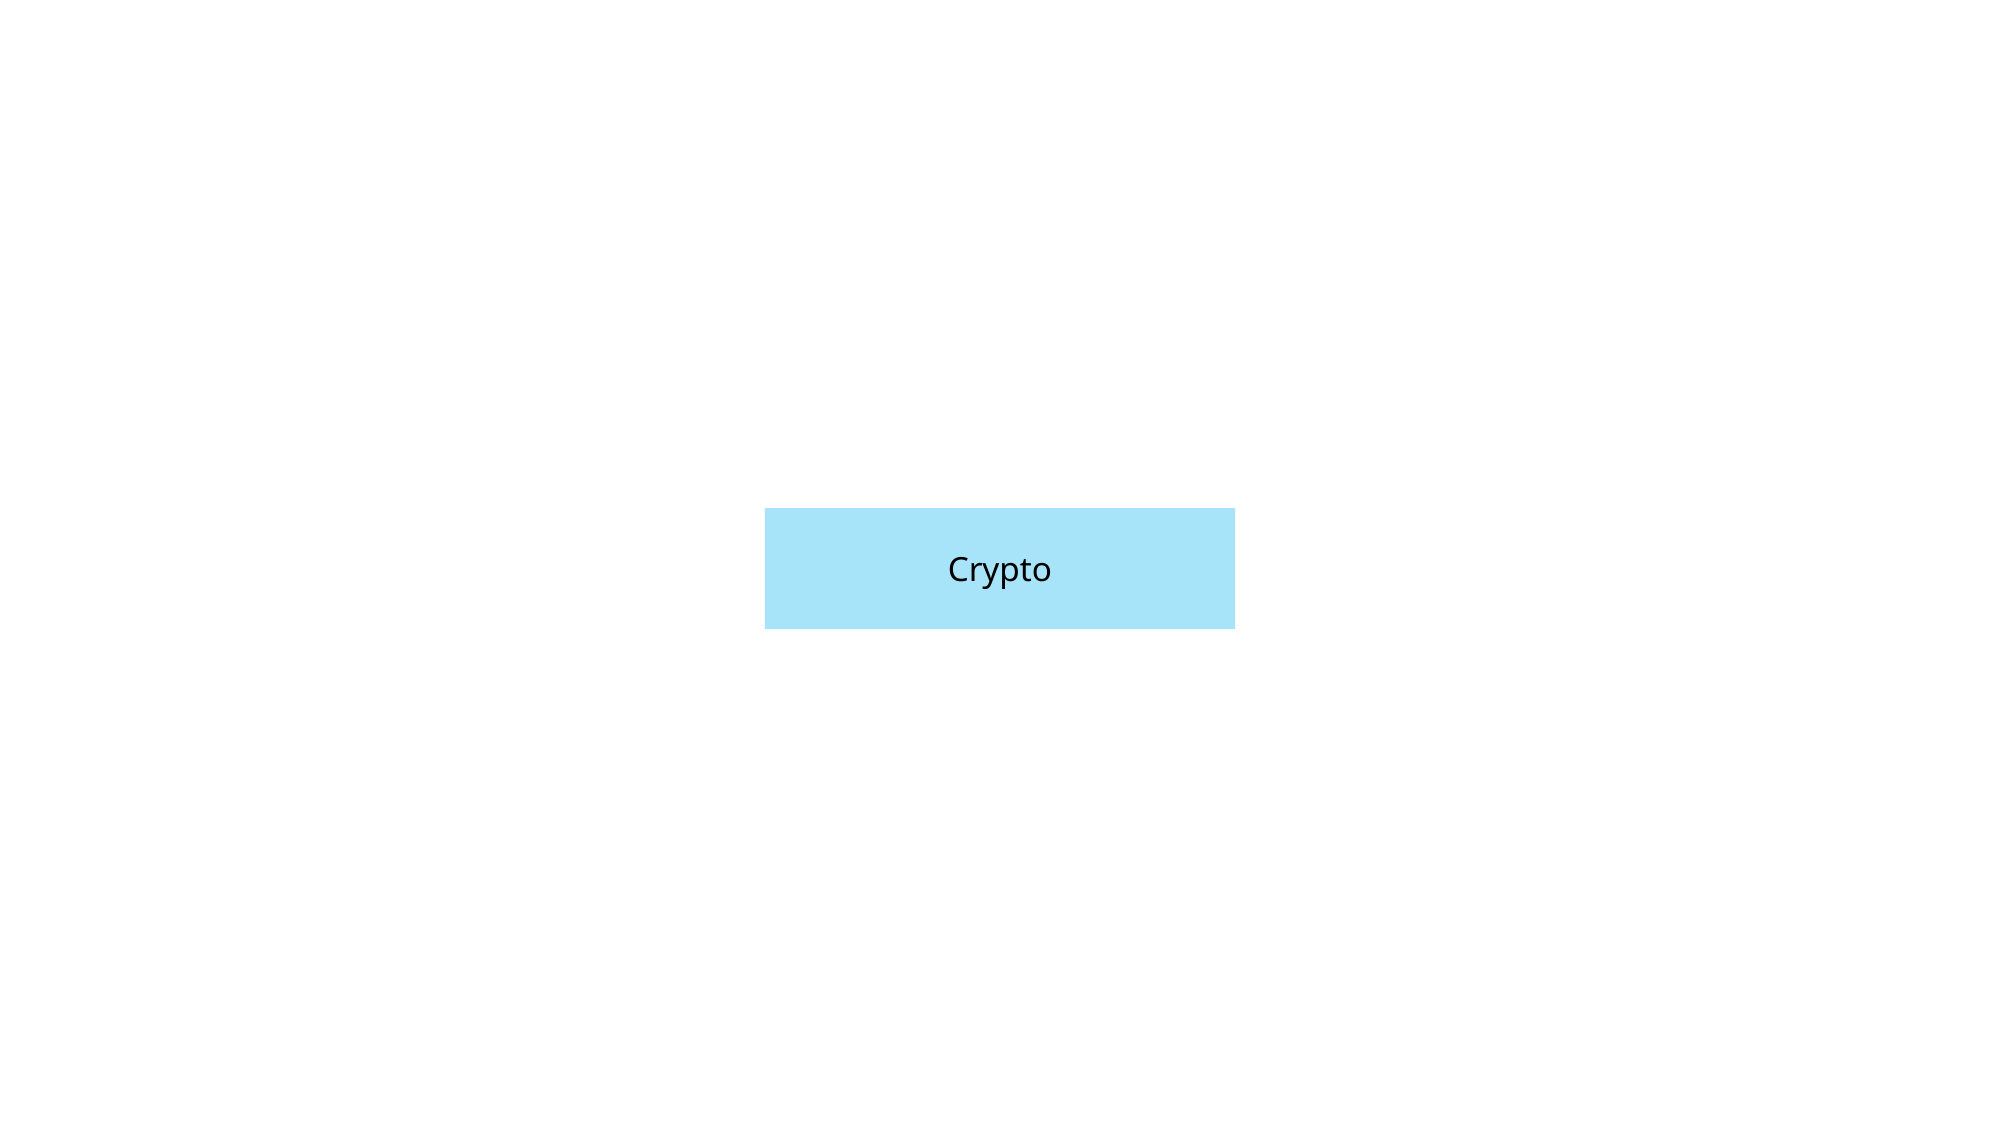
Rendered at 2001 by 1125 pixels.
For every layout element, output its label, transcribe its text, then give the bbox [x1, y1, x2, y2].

text_box Crypto [764, 507, 1236, 630]
